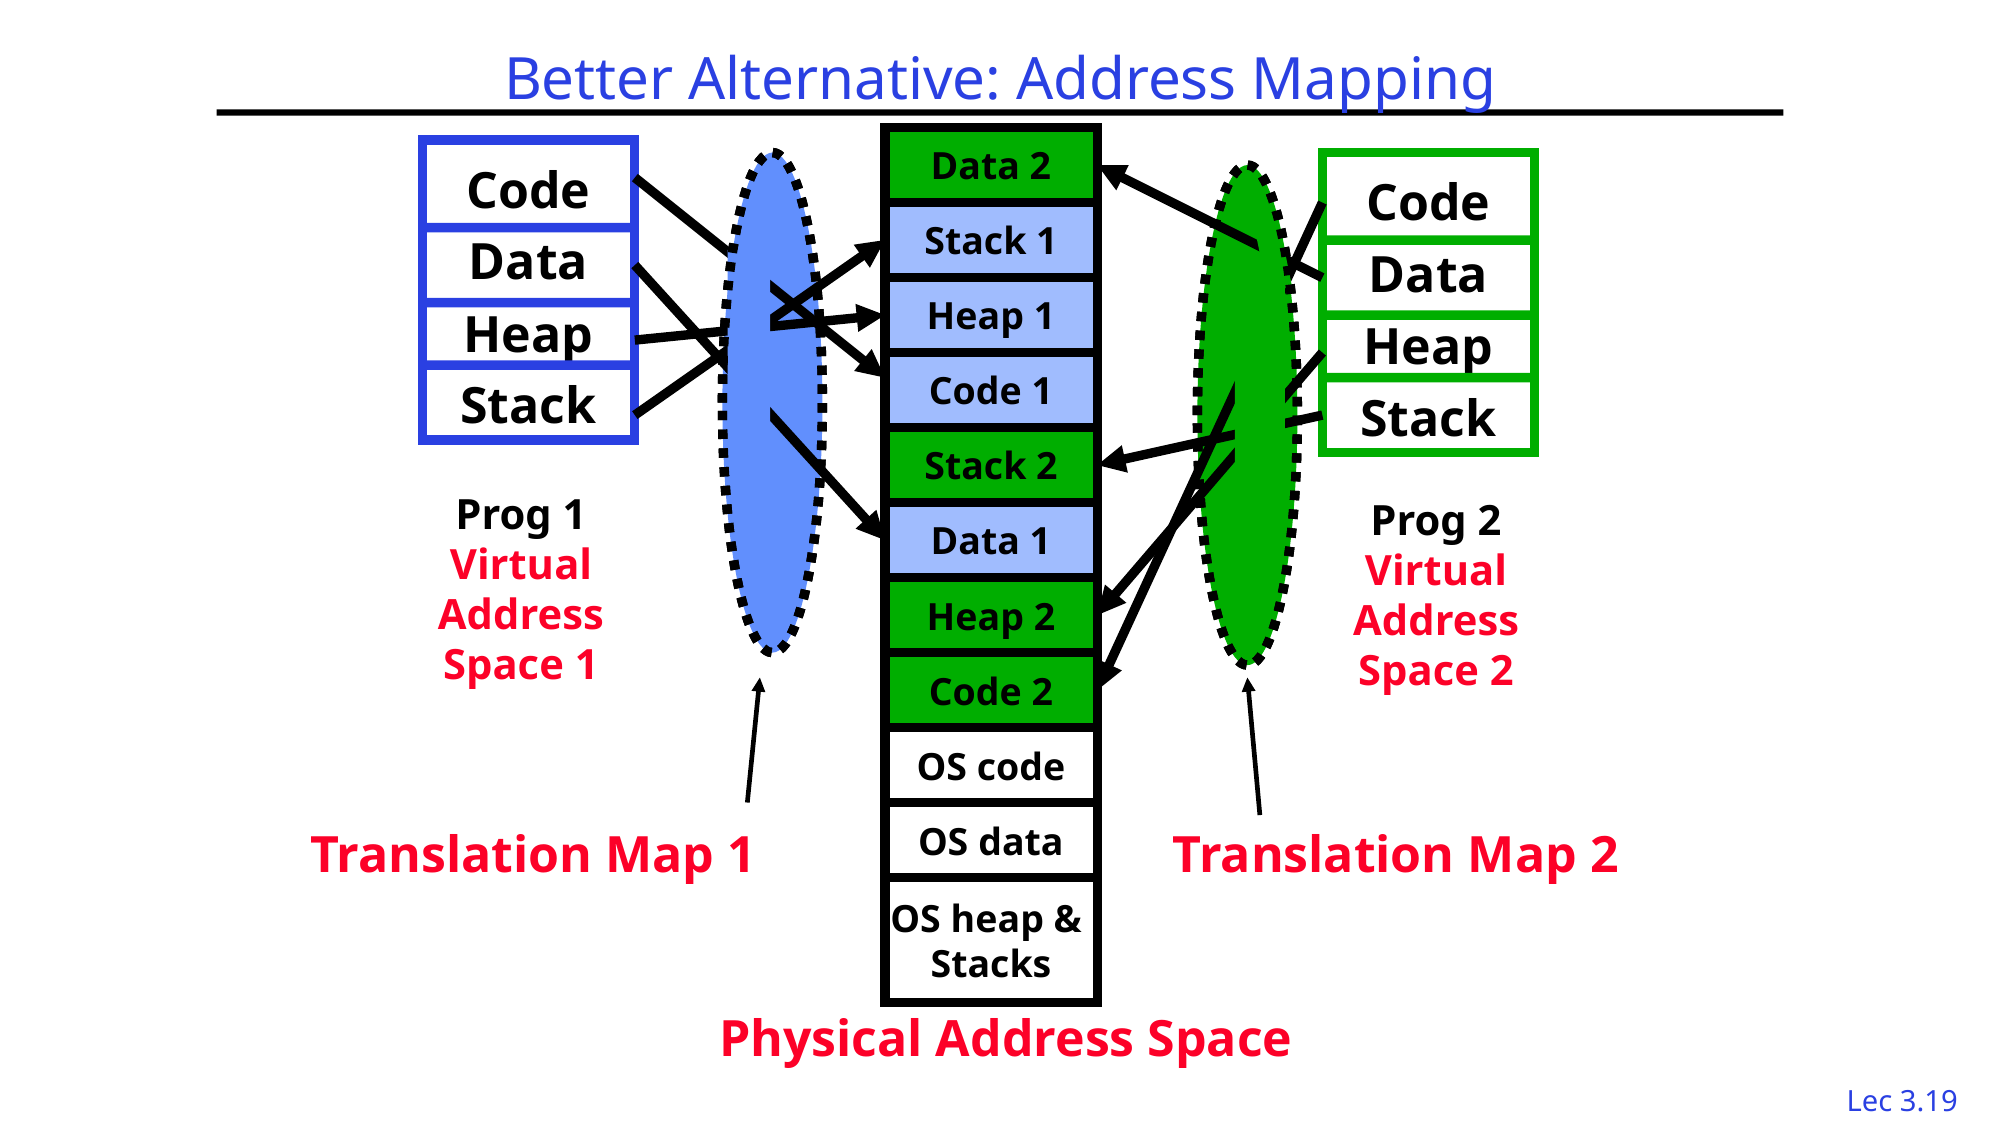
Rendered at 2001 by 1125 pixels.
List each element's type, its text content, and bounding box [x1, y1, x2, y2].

text_box Physical Address Space [704, 999, 1308, 1075]
text_box [821, 326, 879, 377]
text_box Prog 2 Virtual Address Space 2 [1337, 486, 1535, 702]
text_box [1103, 495, 1200, 613]
text_box [722, 152, 823, 653]
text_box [422, 139, 636, 441]
text_box [1103, 442, 1197, 469]
text_box [820, 310, 879, 323]
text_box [884, 127, 1098, 1003]
text_box [817, 240, 879, 288]
text_box [1103, 165, 1215, 224]
text_box Translation Map 2 [1157, 815, 1634, 890]
text_box [1197, 165, 1298, 666]
title Better Alternative: Address Mapping [249, 37, 1750, 125]
text_box [727, 249, 732, 287]
text_box [821, 469, 879, 538]
text_box [1242, 677, 1260, 816]
text_box Translation Map 1 [295, 815, 772, 890]
text_box [747, 677, 765, 803]
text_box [1322, 152, 1536, 453]
text_box Prog 1 Virtual Address Space 1 [422, 480, 620, 696]
text_box [1103, 530, 1172, 686]
